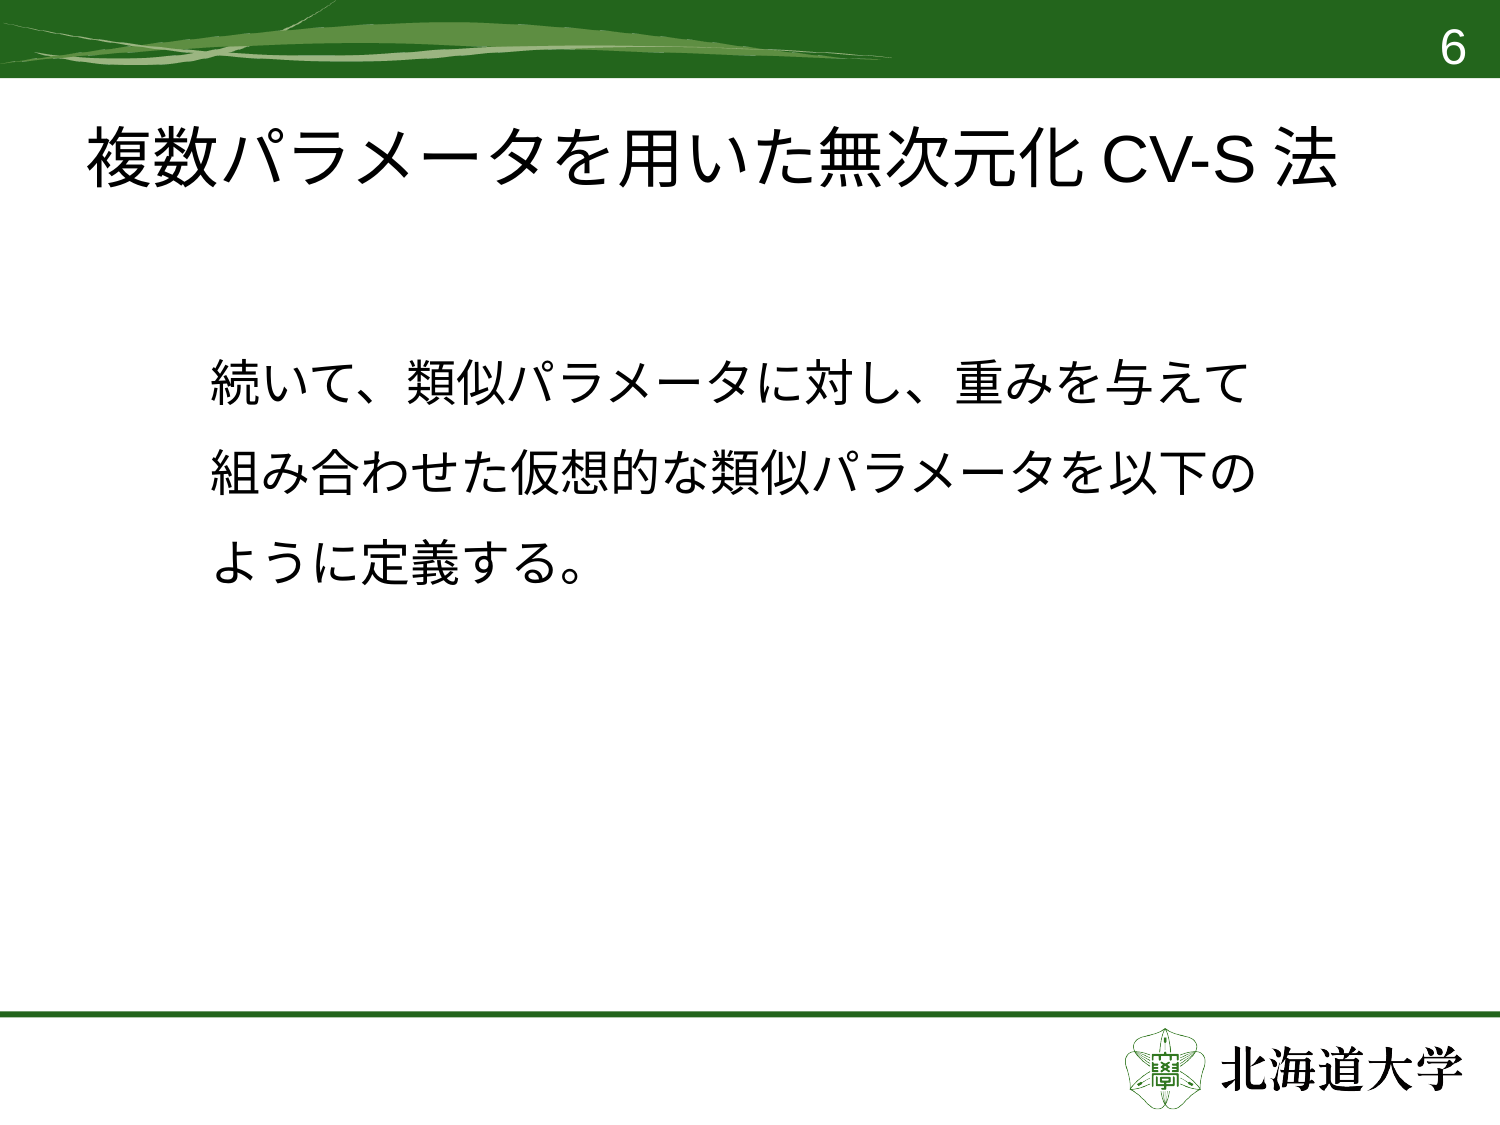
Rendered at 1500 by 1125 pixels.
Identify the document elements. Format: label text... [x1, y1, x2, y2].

slide_number 5 [1350, 7, 1483, 87]
title 複数パラメータを用いた無次元化CV-S法 [70, 113, 1500, 198]
picture [1116, 1018, 1471, 1122]
picture [0, 0, 892, 65]
